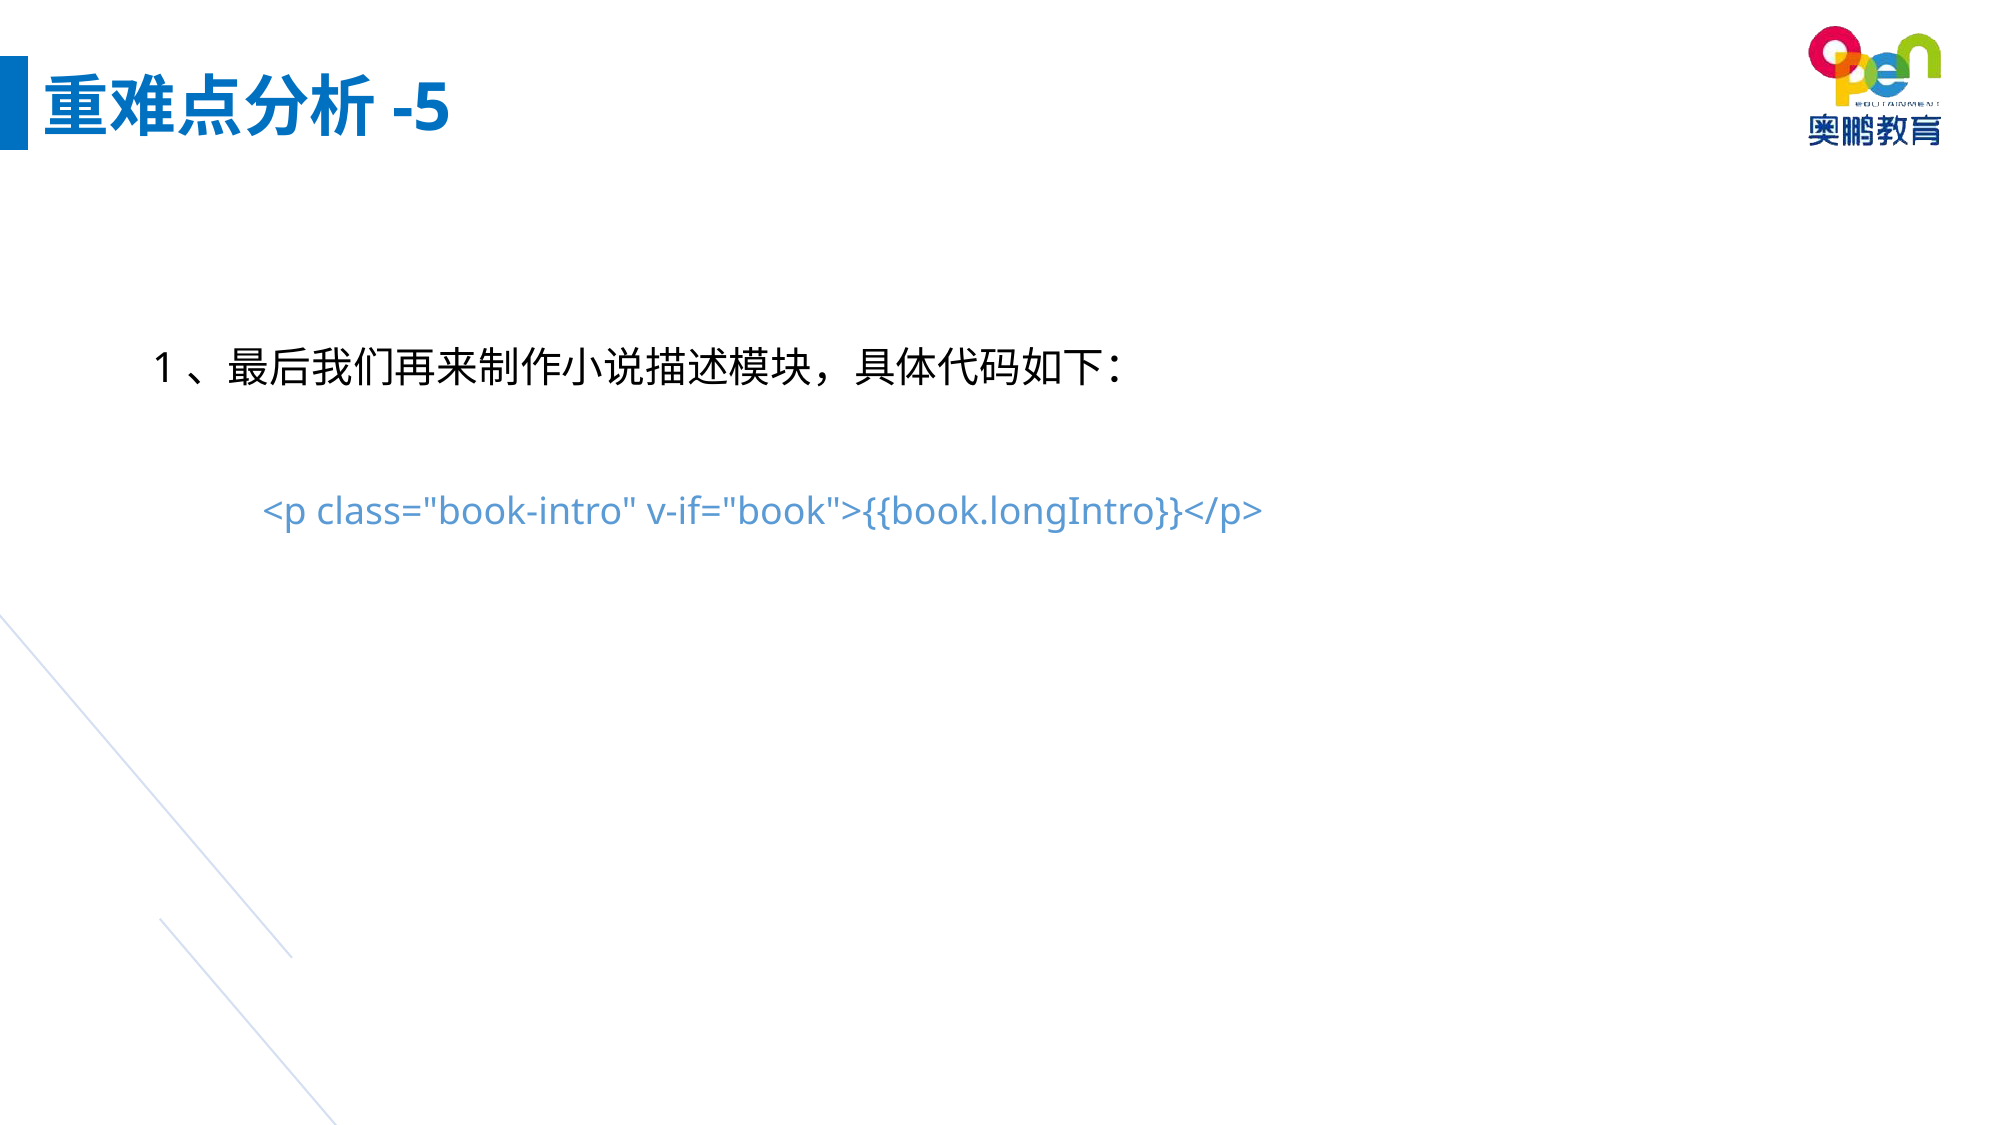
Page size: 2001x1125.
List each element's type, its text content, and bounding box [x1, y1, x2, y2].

text_box [0, 55, 29, 147]
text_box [0, 147, 293, 958]
text_box 重难点分析-5 [28, 56, 654, 151]
text_box 1、最后我们再来制作小说描述模块，具体代码如下： [293, 296, 1894, 399]
text_box <p class="book-intro" v-if="book">{{book.longIntro}}</p> [293, 479, 1602, 539]
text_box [159, 918, 425, 1125]
picture [1808, 24, 1943, 148]
